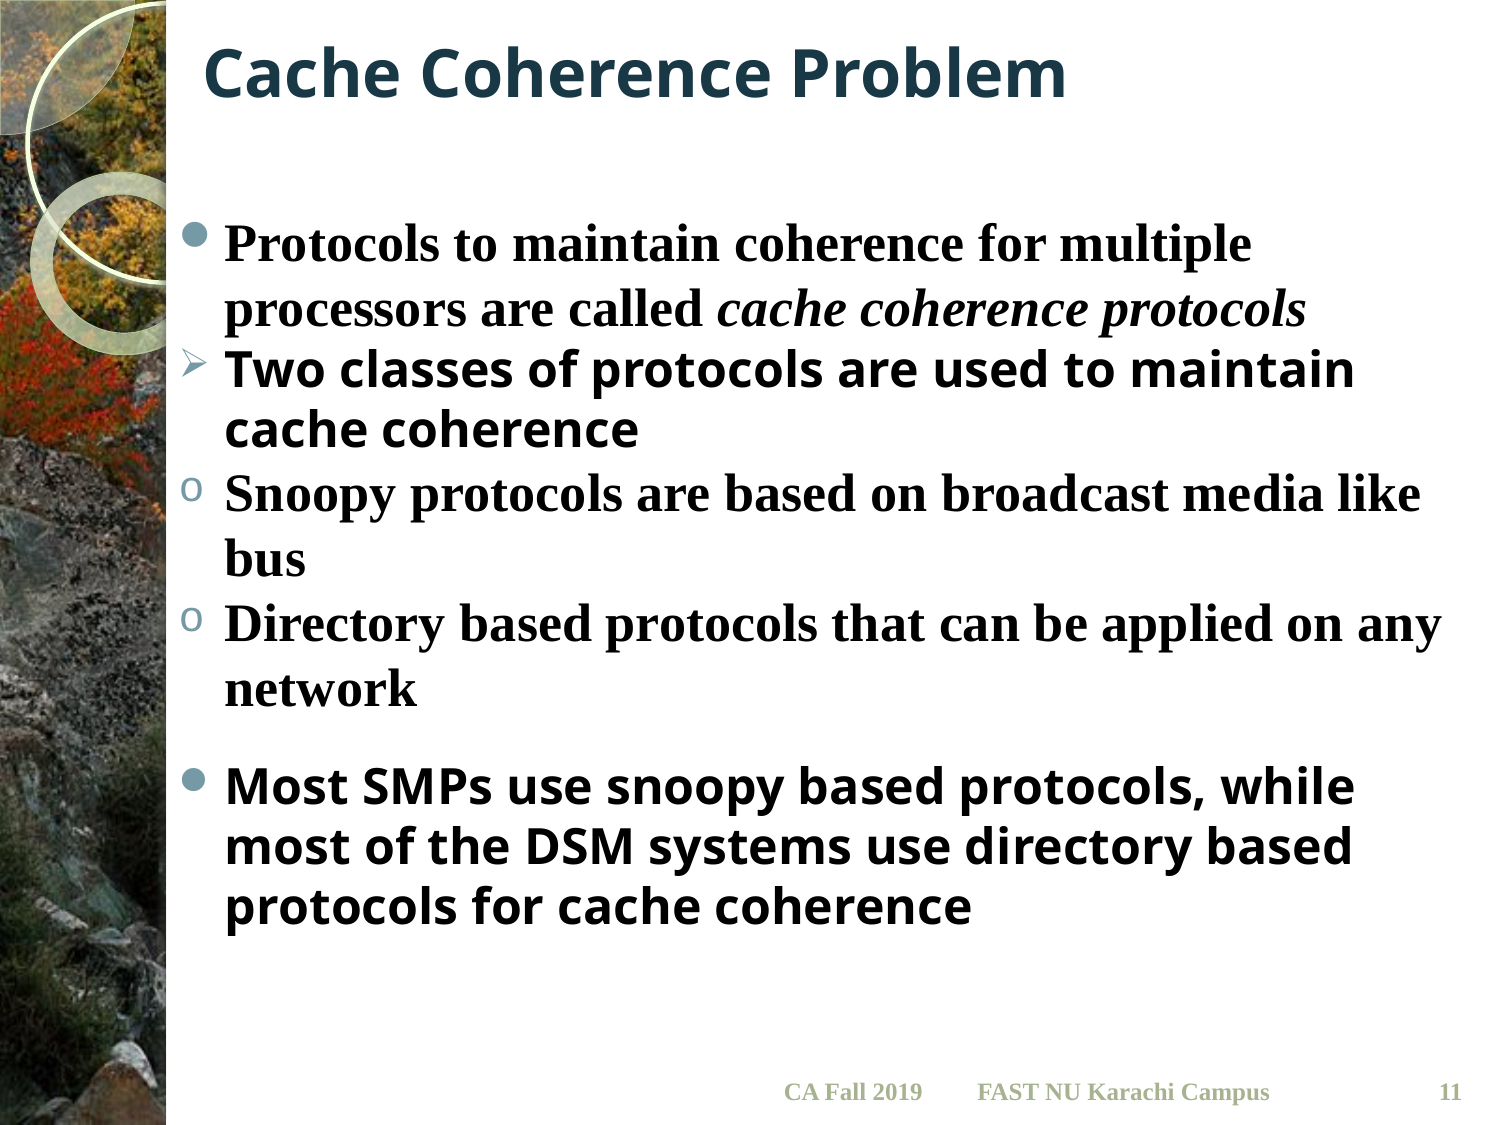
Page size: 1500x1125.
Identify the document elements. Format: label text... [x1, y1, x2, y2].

footer FAST NU Karachi Campus [962, 1037, 1413, 1113]
list Protocols to maintain coherence for multiple processors are called cache coherence protocols Two classes of protocols are used to maintain cache coherence Snoopy protocols are based on broadcast media like bus Directory based protocols that can be applied on any network Most SMPs use snoopy based protocols, while most of the DSM systems use directory based protocols for cache coherence [149, 199, 1500, 1001]
title Cache Coherence Problem [187, 0, 1463, 143]
picture [0, 134, 166, 1125]
slide_number 11 [1413, 1034, 1488, 1113]
picture [32, 13, 160, 207]
picture [62, 195, 149, 279]
picture [136, 0, 166, 4]
slide_number CA Fall 2019 [587, 1034, 938, 1113]
picture [53, 241, 149, 332]
